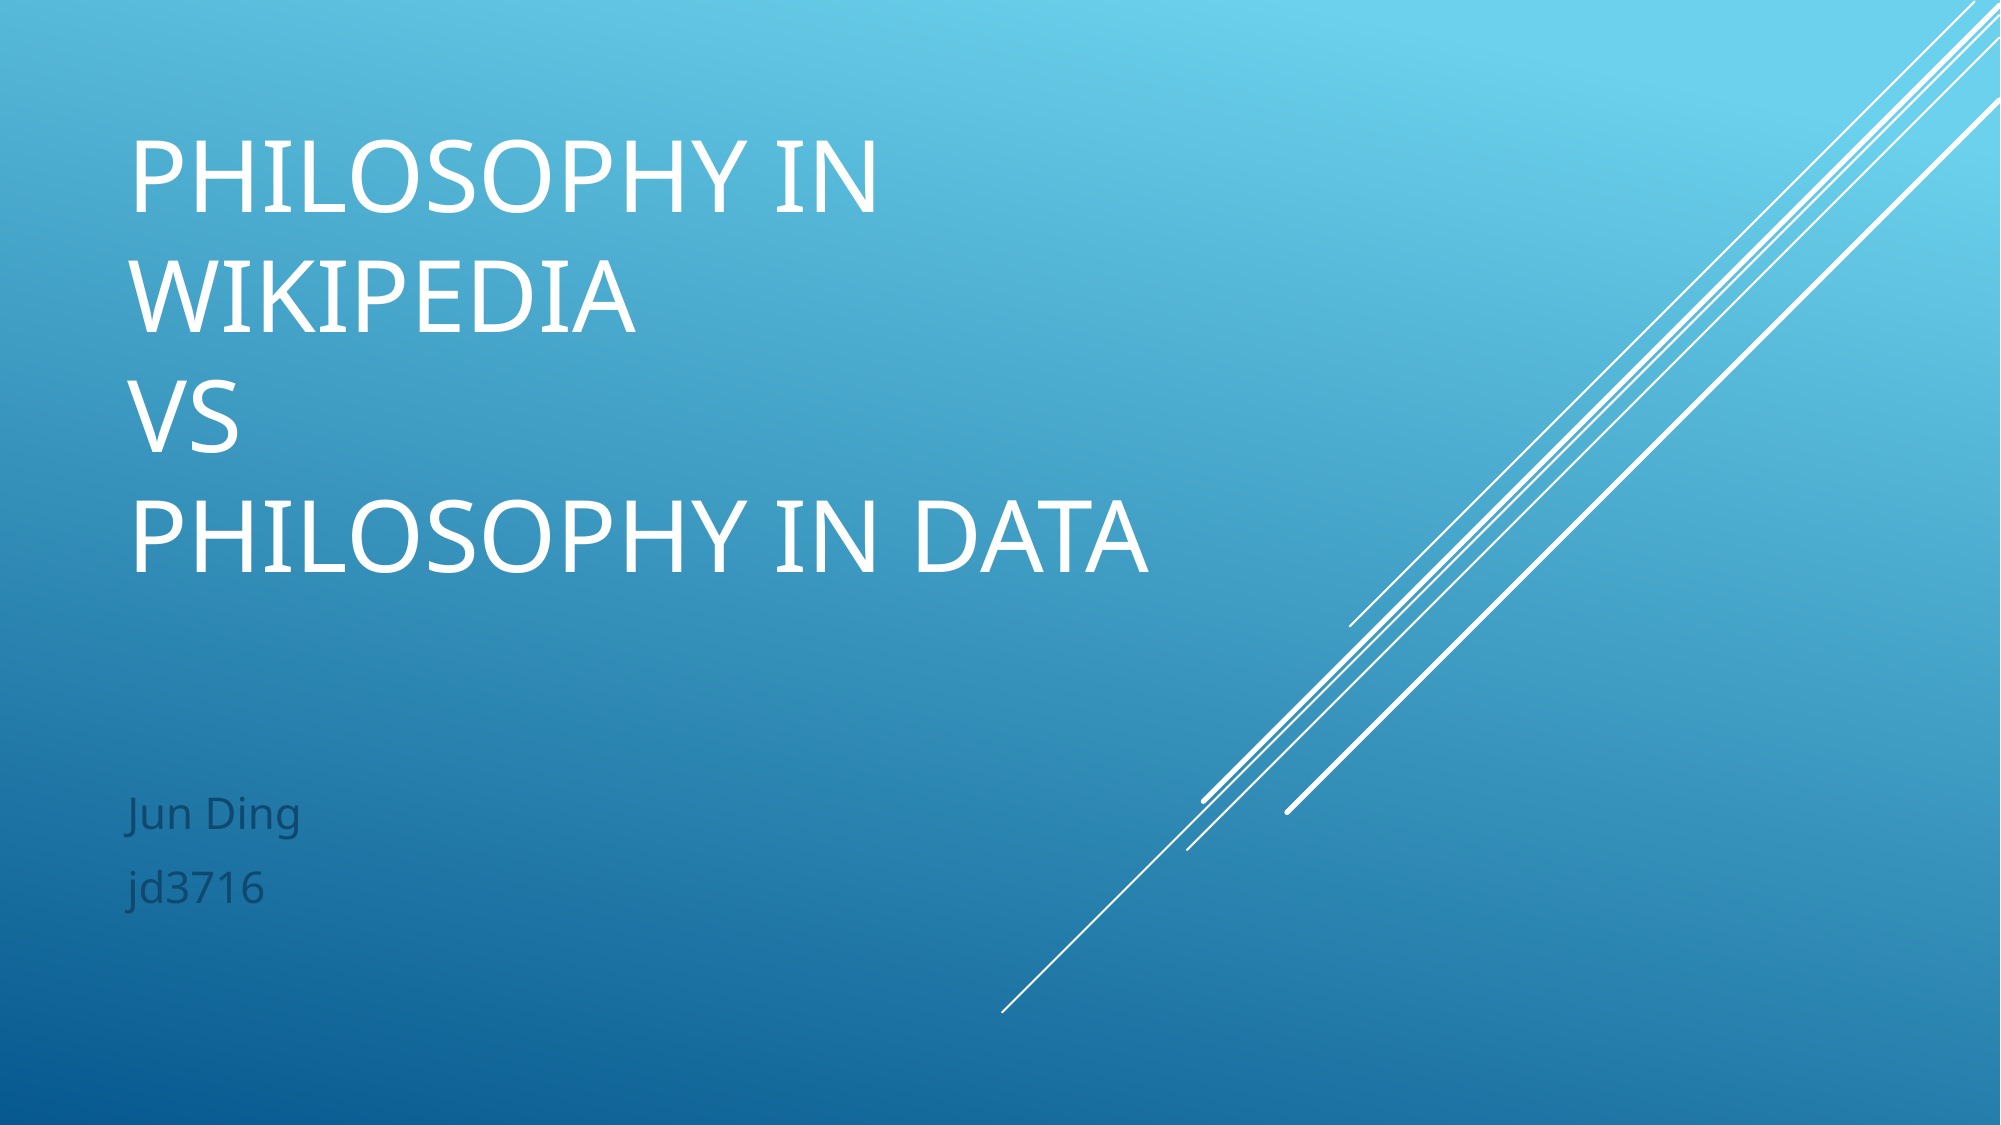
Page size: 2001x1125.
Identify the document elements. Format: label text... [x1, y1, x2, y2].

title Philosophy in Wikipedia vs philosophy in data [112, 112, 1425, 600]
subtitle Jun Ding jd3716 [112, 630, 1163, 950]
